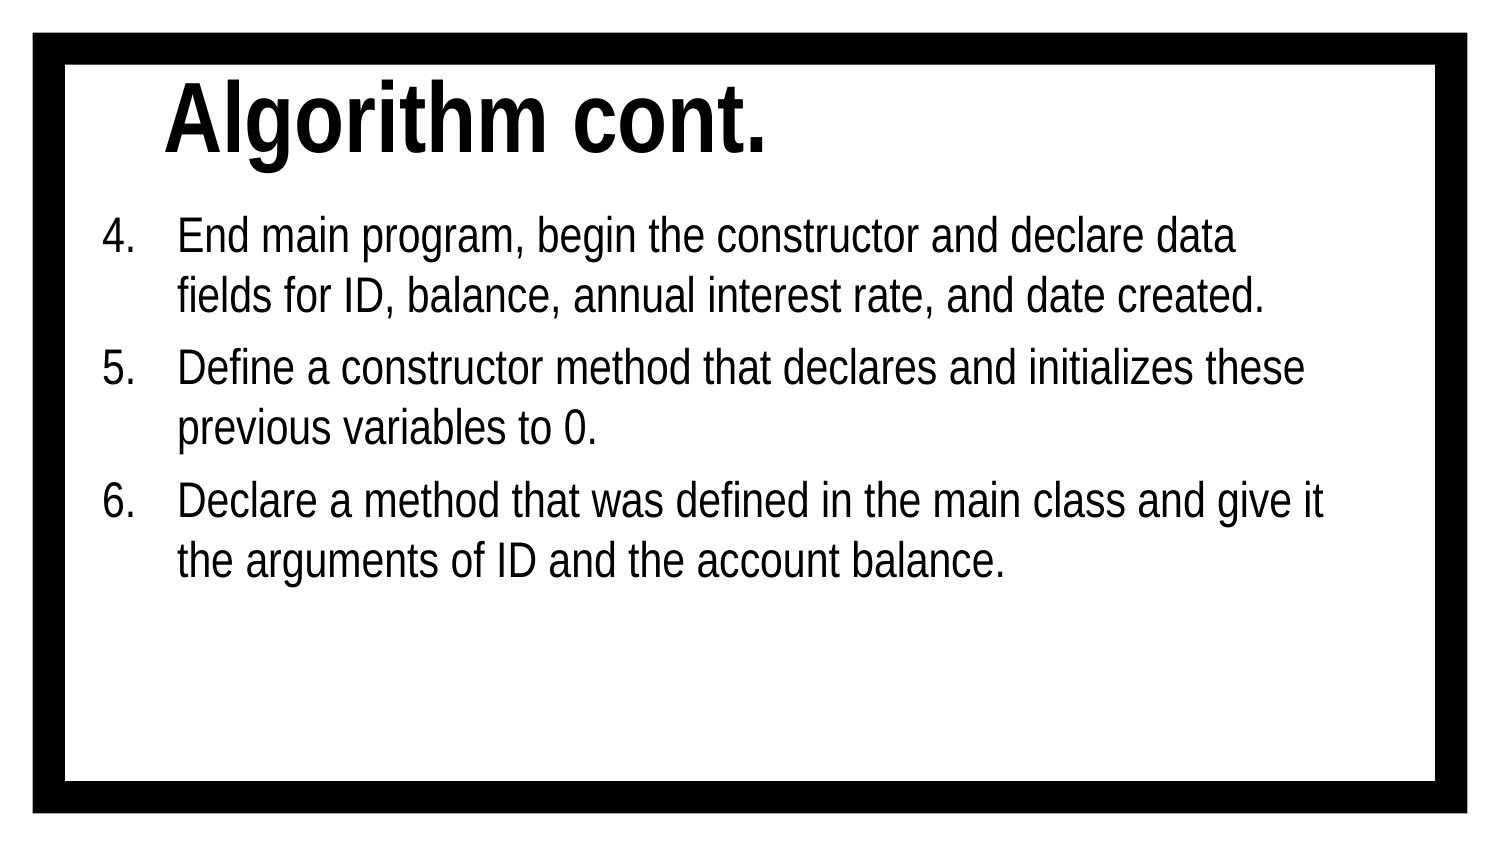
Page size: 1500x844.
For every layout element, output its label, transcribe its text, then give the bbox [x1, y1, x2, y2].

title Algorithm cont. [148, 0, 984, 187]
list End main program, begin the constructor and declare data fields for ID, balance, annual interest rate, and date created. Define a constructor method that declares and initializes these previous variables to 0. Declare a method that was defined in the main class and give it the arguments of ID and the account balance. [66, 187, 1352, 777]
